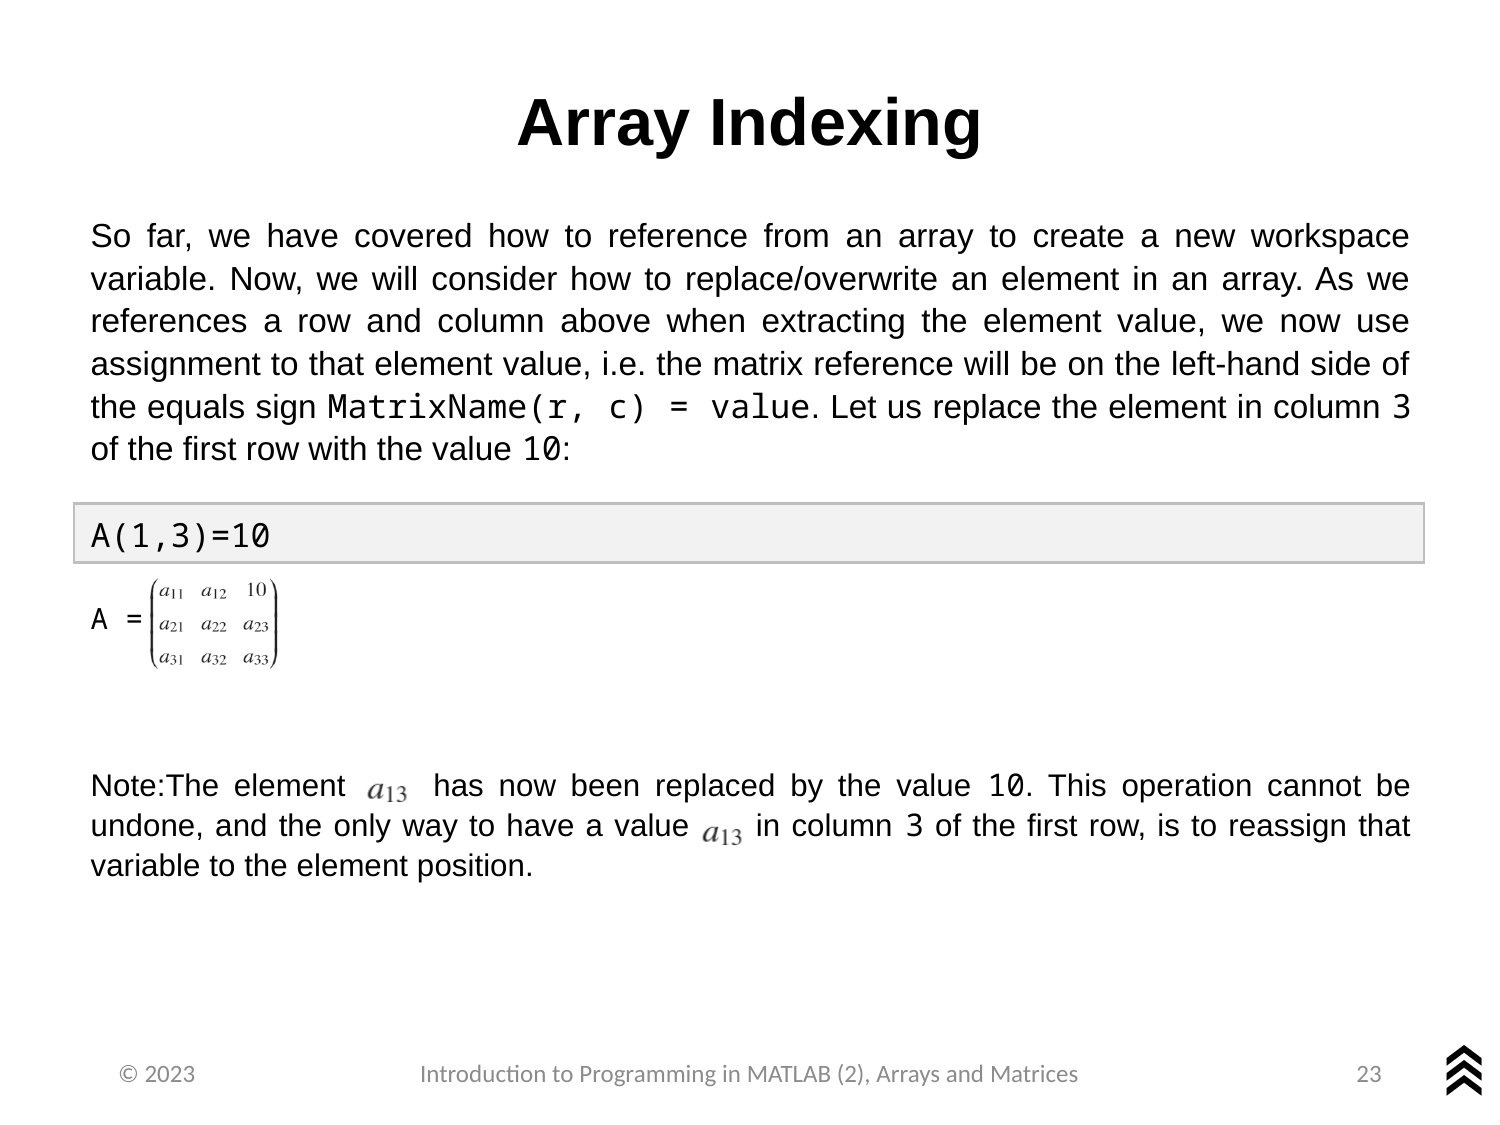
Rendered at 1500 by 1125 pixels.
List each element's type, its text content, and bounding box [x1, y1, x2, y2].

slide_number © 2023 [103, 1043, 279, 1103]
picture [699, 811, 746, 853]
picture [147, 576, 280, 671]
picture [364, 768, 411, 810]
list So far, we have covered how to reference from an array to create a new workspace variable. Now, we will consider how to replace/overwrite an element in an array. As we references a row and column above when extracting the element value, we now use assignment to that element value, i.e. the matrix reference will be on the left-hand side of the equals sign MatrixName(r, c) = value. Let us replace the element in column 3 of the first row with the value 10: A(1,3)=10 A = Note:The element has now been replaced by the value 10. This operation cannot be undone, and the only way to have a value in column 3 of the first row, is to reassign that variable to the element position. [75, 204, 1427, 1043]
slide_number 23 [1059, 1043, 1397, 1103]
footer Introduction to Programming in MATLAB (2), Arrays and Matrices [279, 1043, 1059, 1103]
title Array Indexing [103, 59, 1397, 188]
picture [1434, 1040, 1494, 1100]
